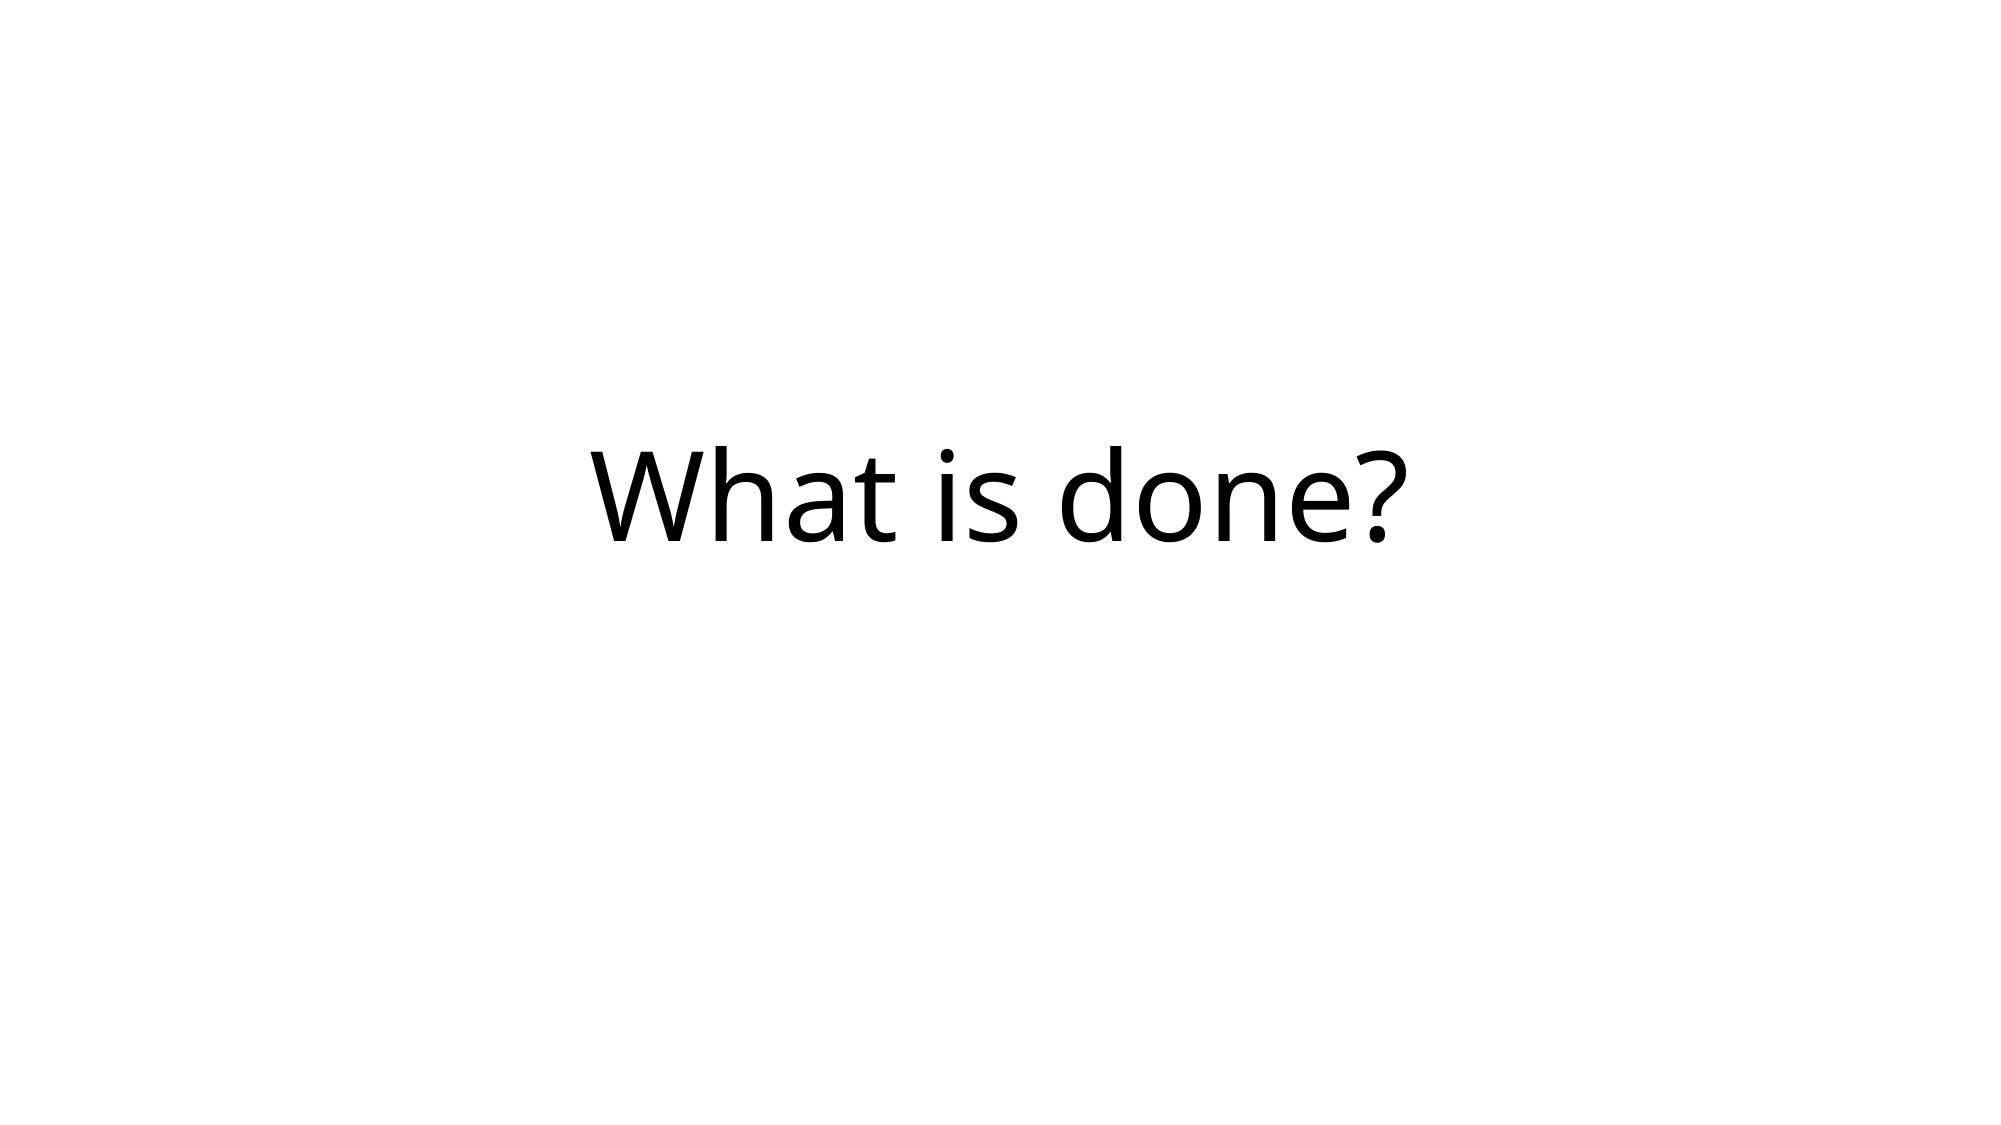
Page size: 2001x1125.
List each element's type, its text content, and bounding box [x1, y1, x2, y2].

title What is done? [249, 184, 1750, 576]
